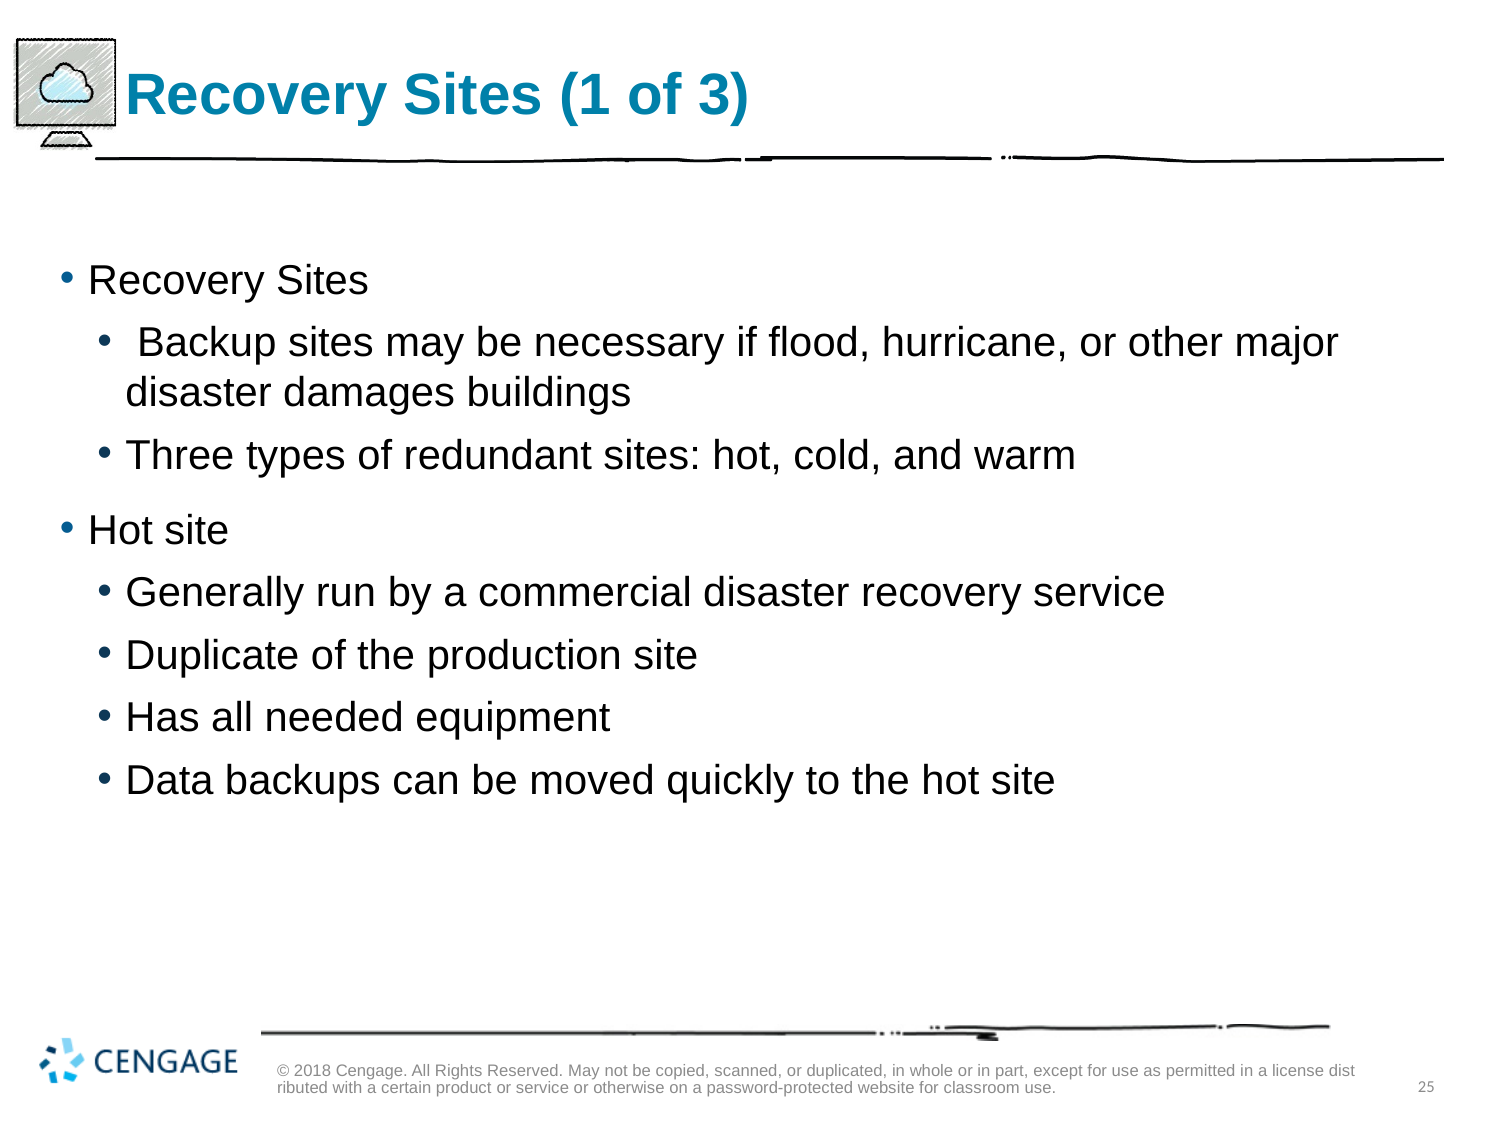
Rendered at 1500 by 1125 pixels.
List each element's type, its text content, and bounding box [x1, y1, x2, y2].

footer © 2018 Cengage. All Rights Reserved. May not be copied, scanned, or duplicated, in whole or in part, except for use as permitted in a license distributed with a certain product or service or otherwise on a password-protected website for classroom use. [262, 1050, 1375, 1091]
title Recovery Sites (1 of 3) [125, 55, 1442, 127]
picture [261, 1024, 1331, 1041]
picture [95, 155, 1444, 163]
picture [19, 1024, 250, 1096]
list Recovery Sites Backup sites may be necessary if flood, hurricane, or other major disaster damages buildings Three types of redundant sites: hot, cold, and warm Hot site Generally run by a commercial disaster recovery service Duplicate of the production site Has all needed equipment Data backups can be moved quickly to the hot site [59, 252, 1441, 808]
picture [13, 36, 117, 151]
